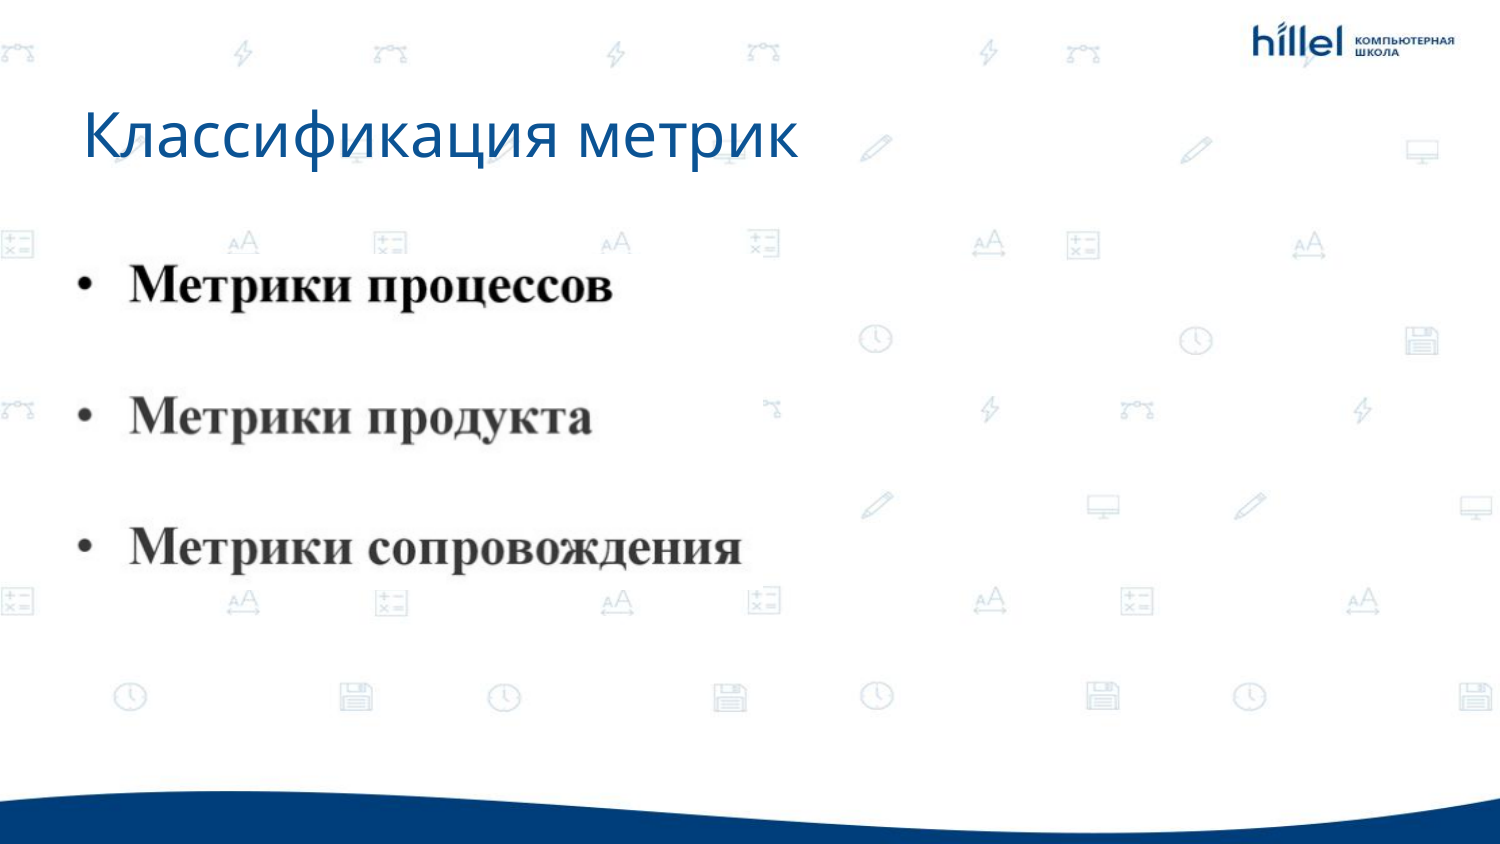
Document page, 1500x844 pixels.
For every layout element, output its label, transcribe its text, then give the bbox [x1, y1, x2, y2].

text_box Классификация метрик [67, 80, 1326, 192]
picture [0, 0, 1500, 844]
